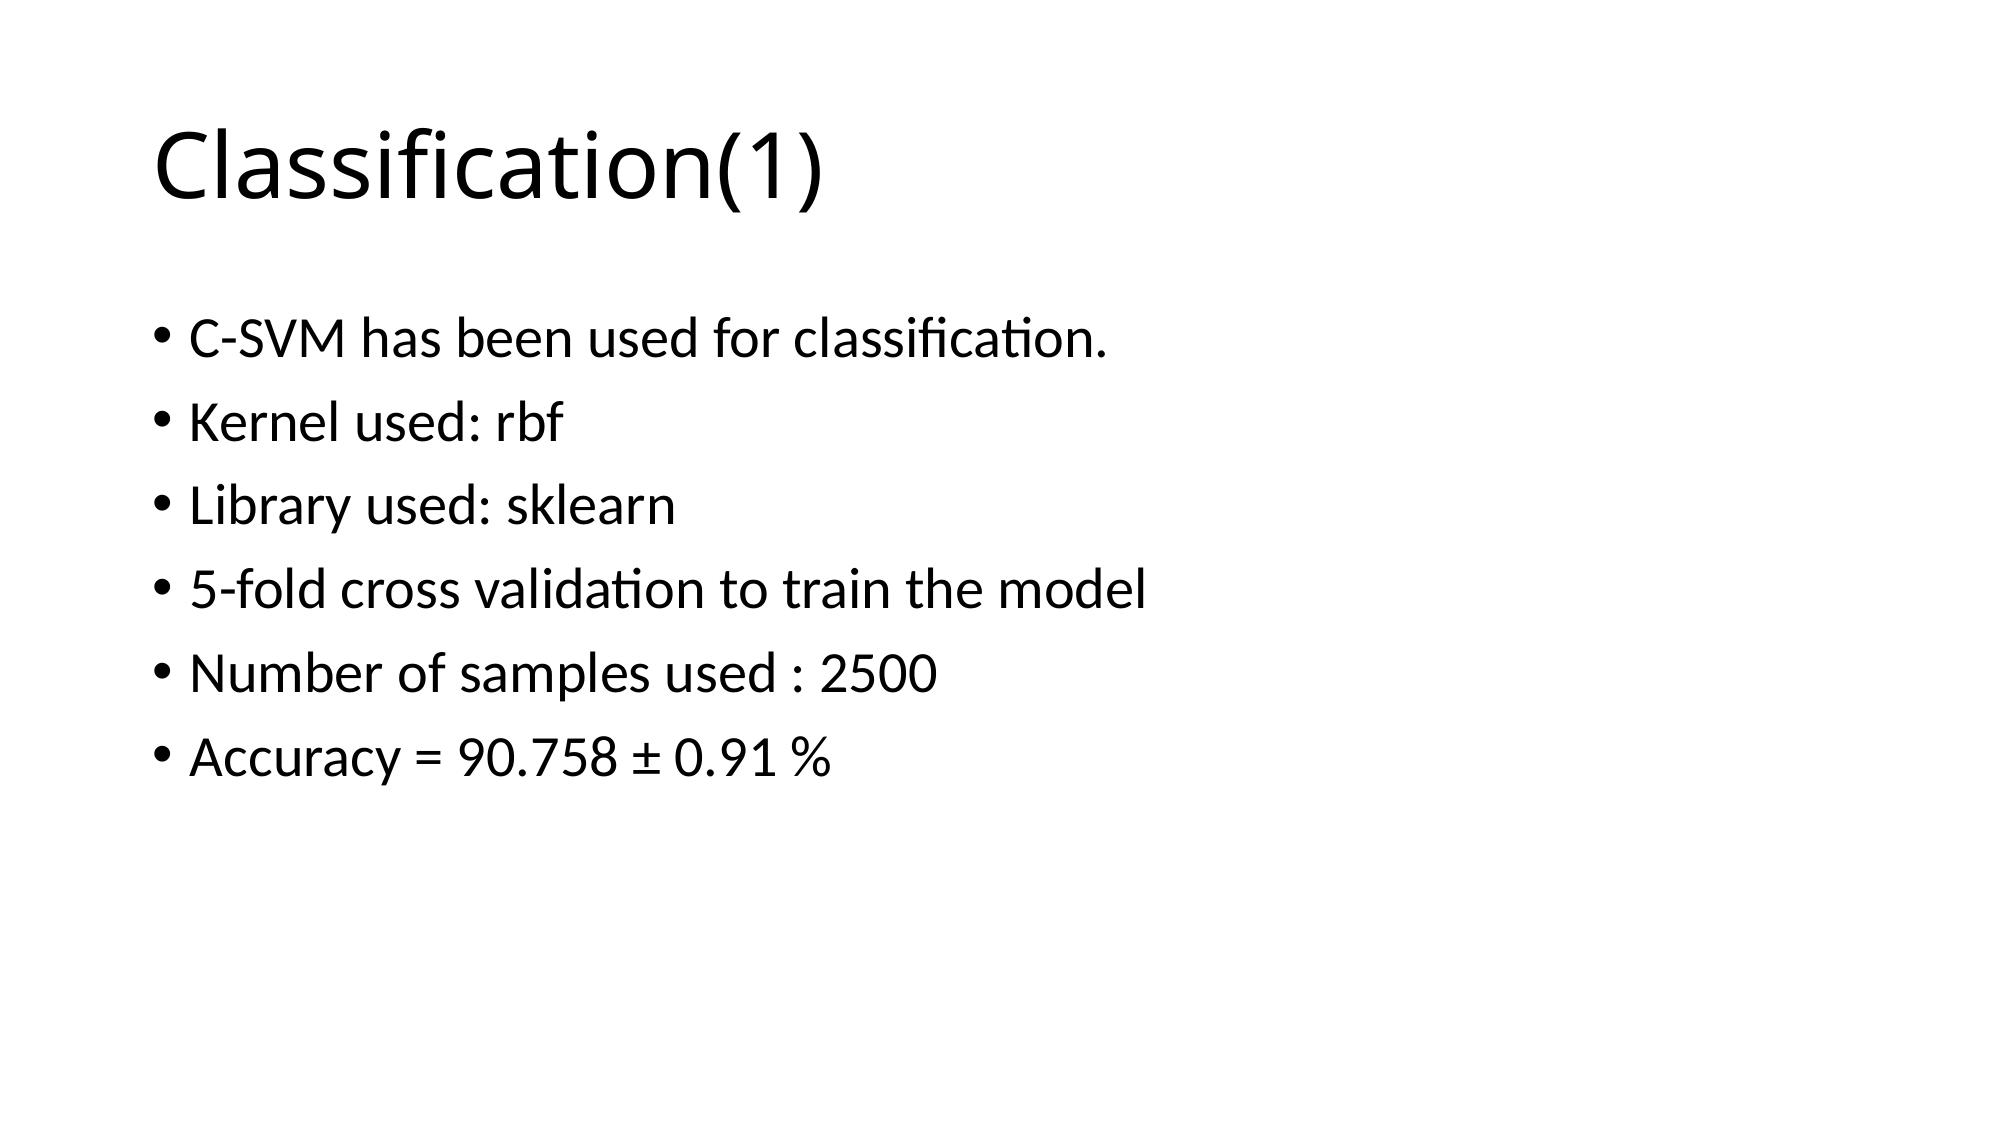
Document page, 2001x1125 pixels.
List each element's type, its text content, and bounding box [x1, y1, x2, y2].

list C-SVM has been used for classification. Kernel used: rbf Library used: sklearn 5-fold cross validation to train the model Number of samples used : 2500 Accuracy = 90.758 ± 0.91 % [137, 299, 1863, 1014]
title Classification(1) [137, 59, 1863, 278]
